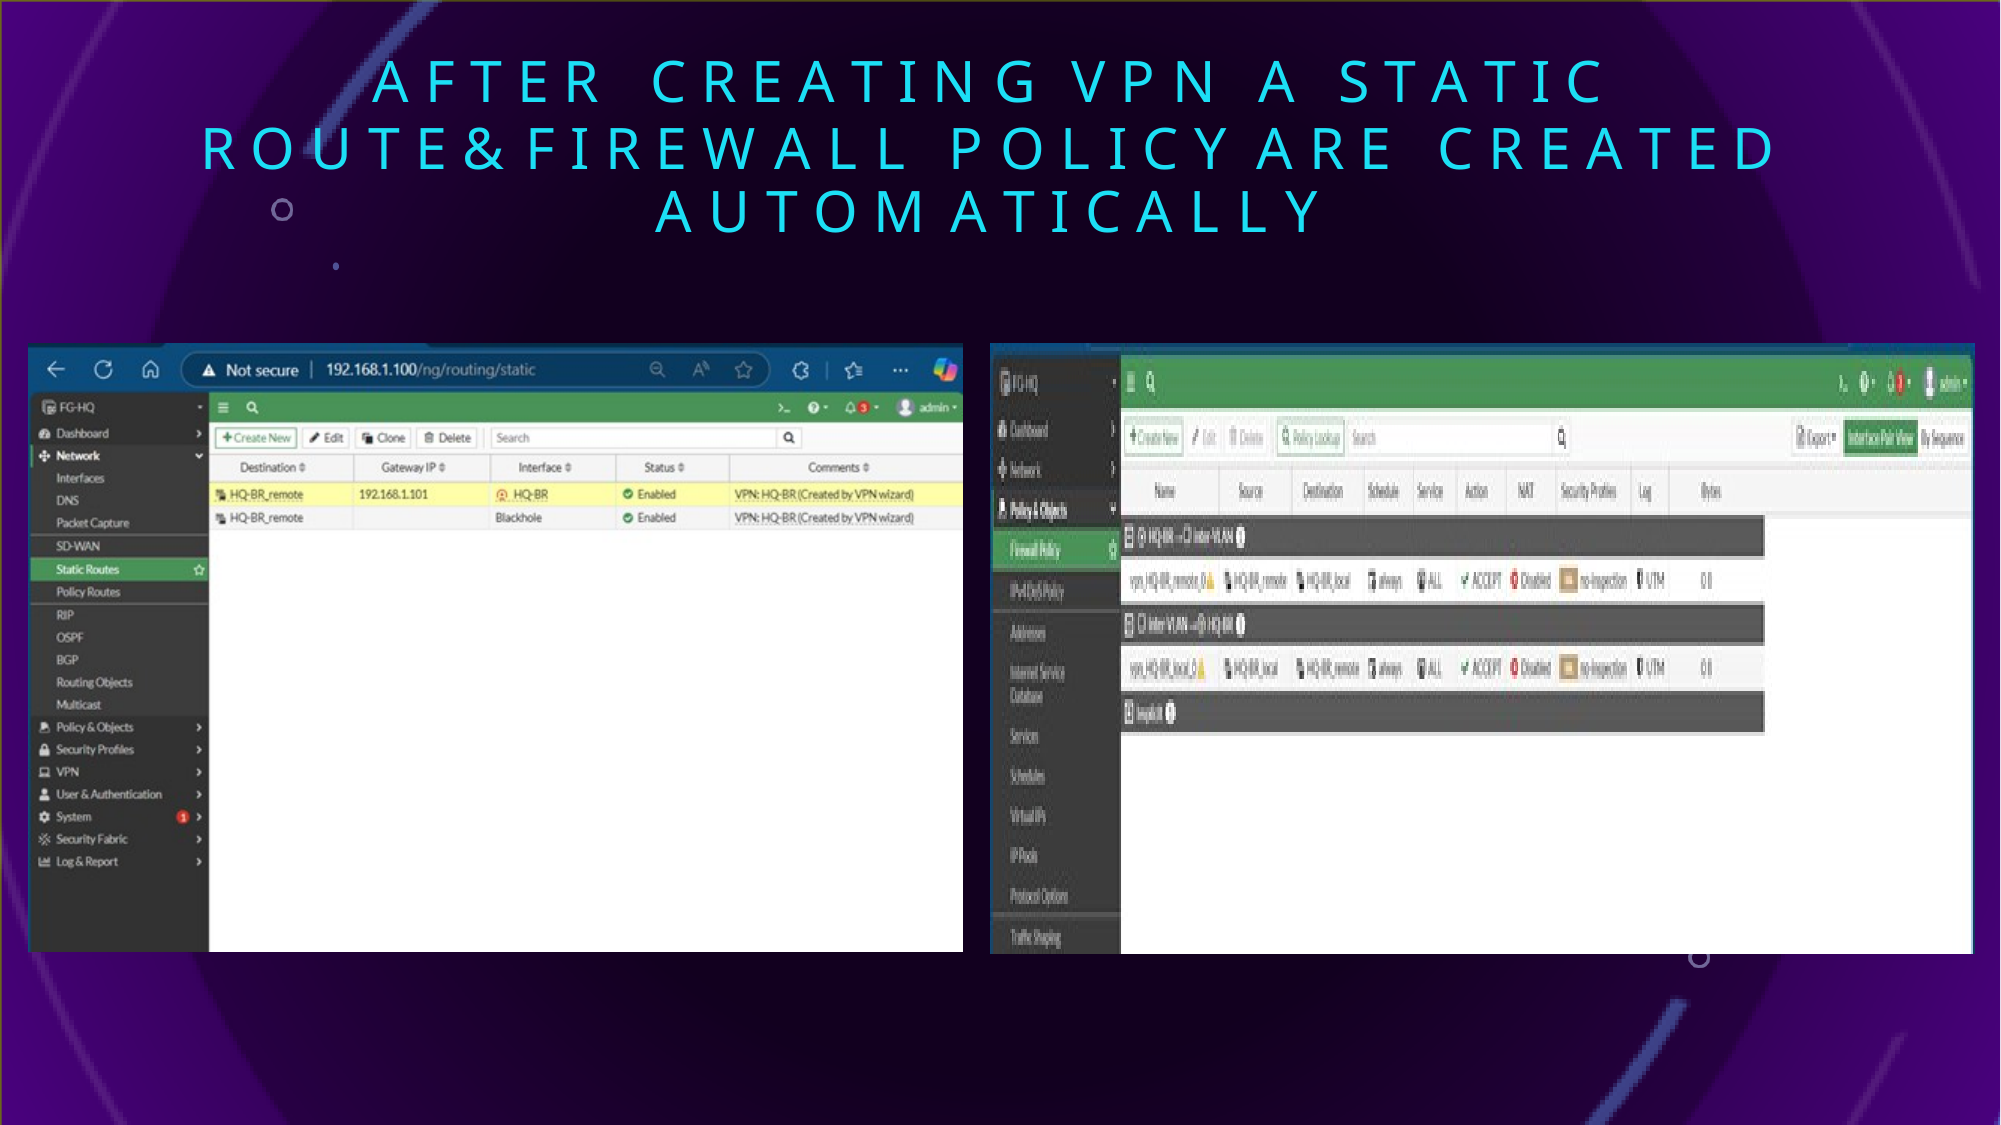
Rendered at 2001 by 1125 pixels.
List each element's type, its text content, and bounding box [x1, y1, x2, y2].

title A F T E R C R E A T I N G V P N A S T A T I C R O U T E & F I R E W A L L P O L I C Y A R E C R E A T E D A U T O M A T I C A L L Y [194, 46, 1778, 244]
picture [0, 0, 2001, 1125]
